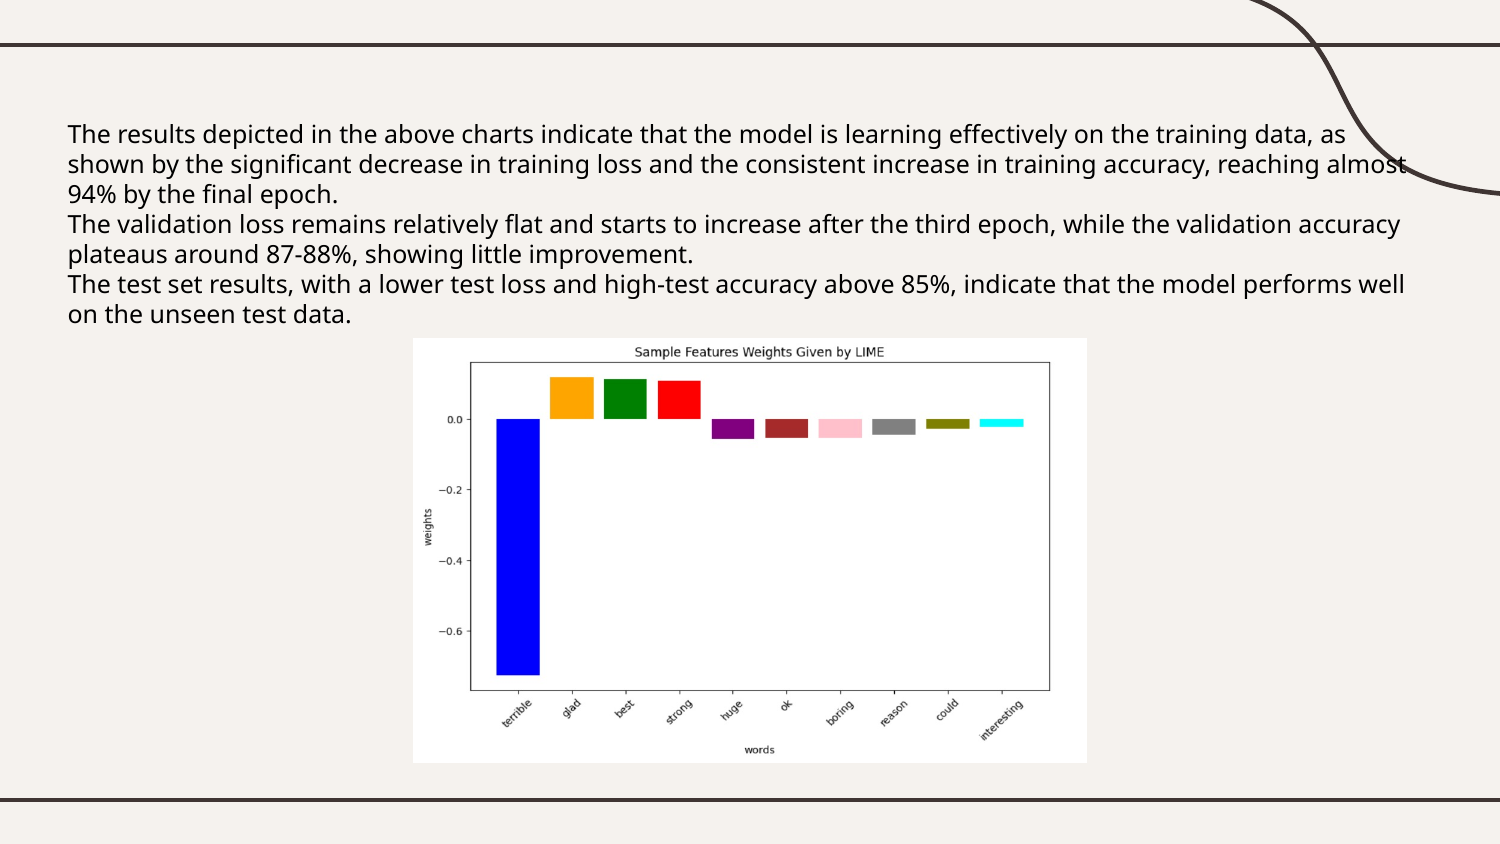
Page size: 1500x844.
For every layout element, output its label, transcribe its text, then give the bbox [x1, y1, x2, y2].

picture [412, 338, 1088, 764]
text_box The results depicted in the above charts indicate that the model is learning effectively on the training data, as shown by the significant decrease in training loss and the consistent increase in training accuracy, reaching almost 94% by the final epoch. The validation loss remains relatively flat and starts to increase after the third epoch, while the validation accuracy plateaus around 87-88%, showing little improvement. The test set results, with a lower test loss and high-test accuracy above 85%, indicate that the model performs well on the unseen test data. [52, 111, 1427, 336]
